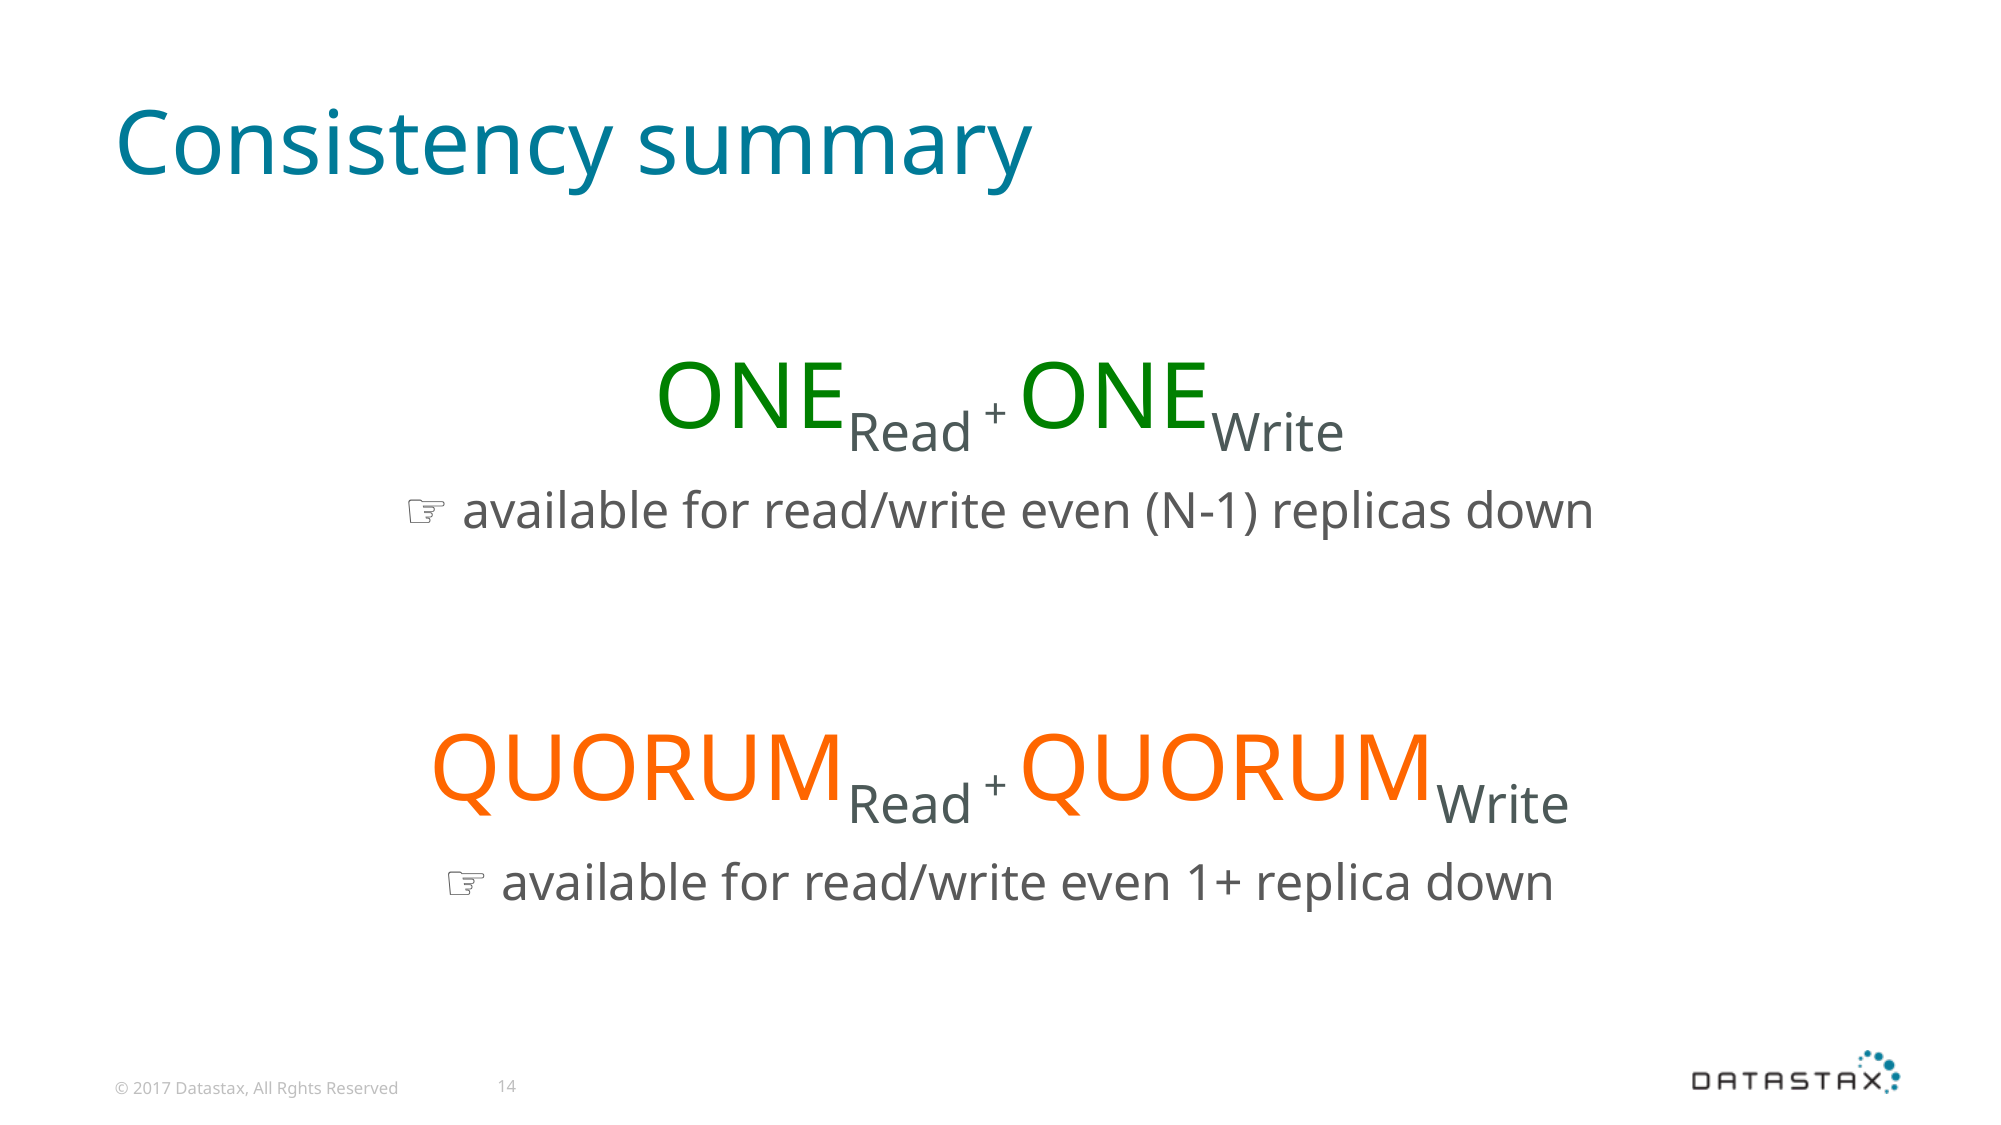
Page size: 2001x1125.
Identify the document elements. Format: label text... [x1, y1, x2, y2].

list ONERead + ONEWrite ☞ available for read/write even (N-1) replicas down QUORUMRead + QUORUMWrite ☞ available for read/write even 1+ replica down [99, 262, 1900, 1005]
slide_number 14 [462, 1057, 552, 1118]
title Consistency summary [99, 45, 1900, 233]
picture [1692, 1050, 1901, 1094]
footer © 2017 Datastax, All Rghts Reserved [99, 1057, 449, 1118]
